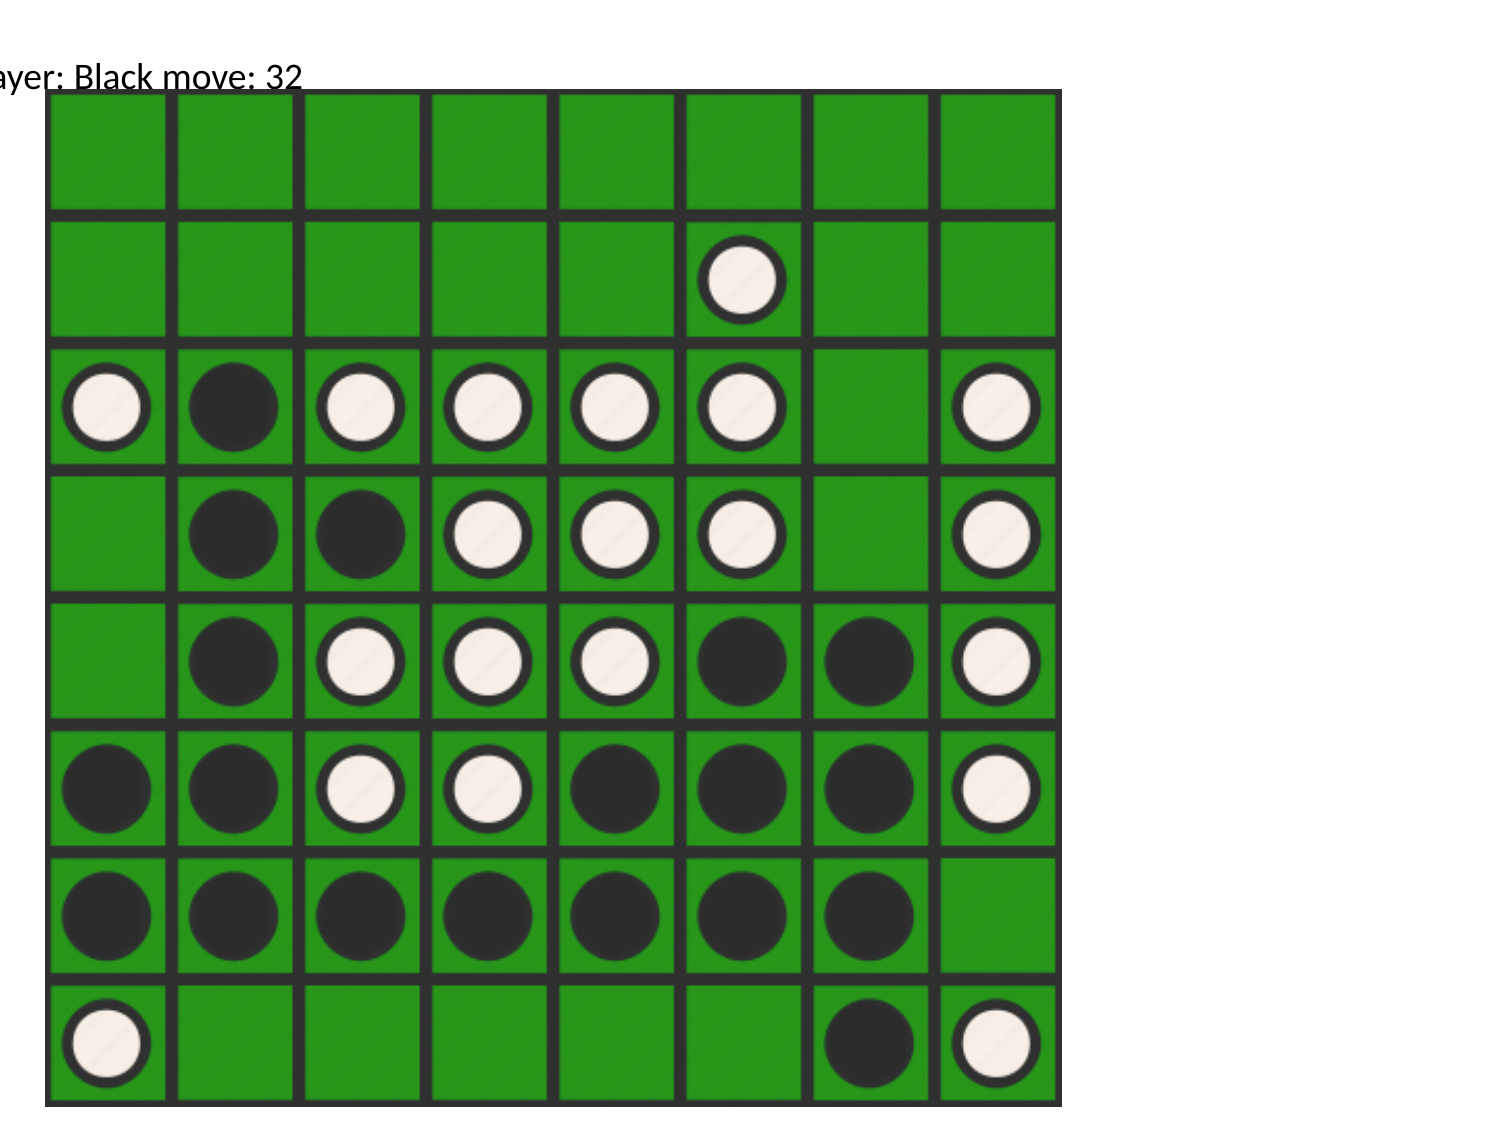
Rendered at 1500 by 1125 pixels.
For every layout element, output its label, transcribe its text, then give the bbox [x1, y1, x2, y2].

picture [44, 89, 1062, 1107]
text_box turn: 35 player: Black move: 32 [0, 44, 319, 105]
